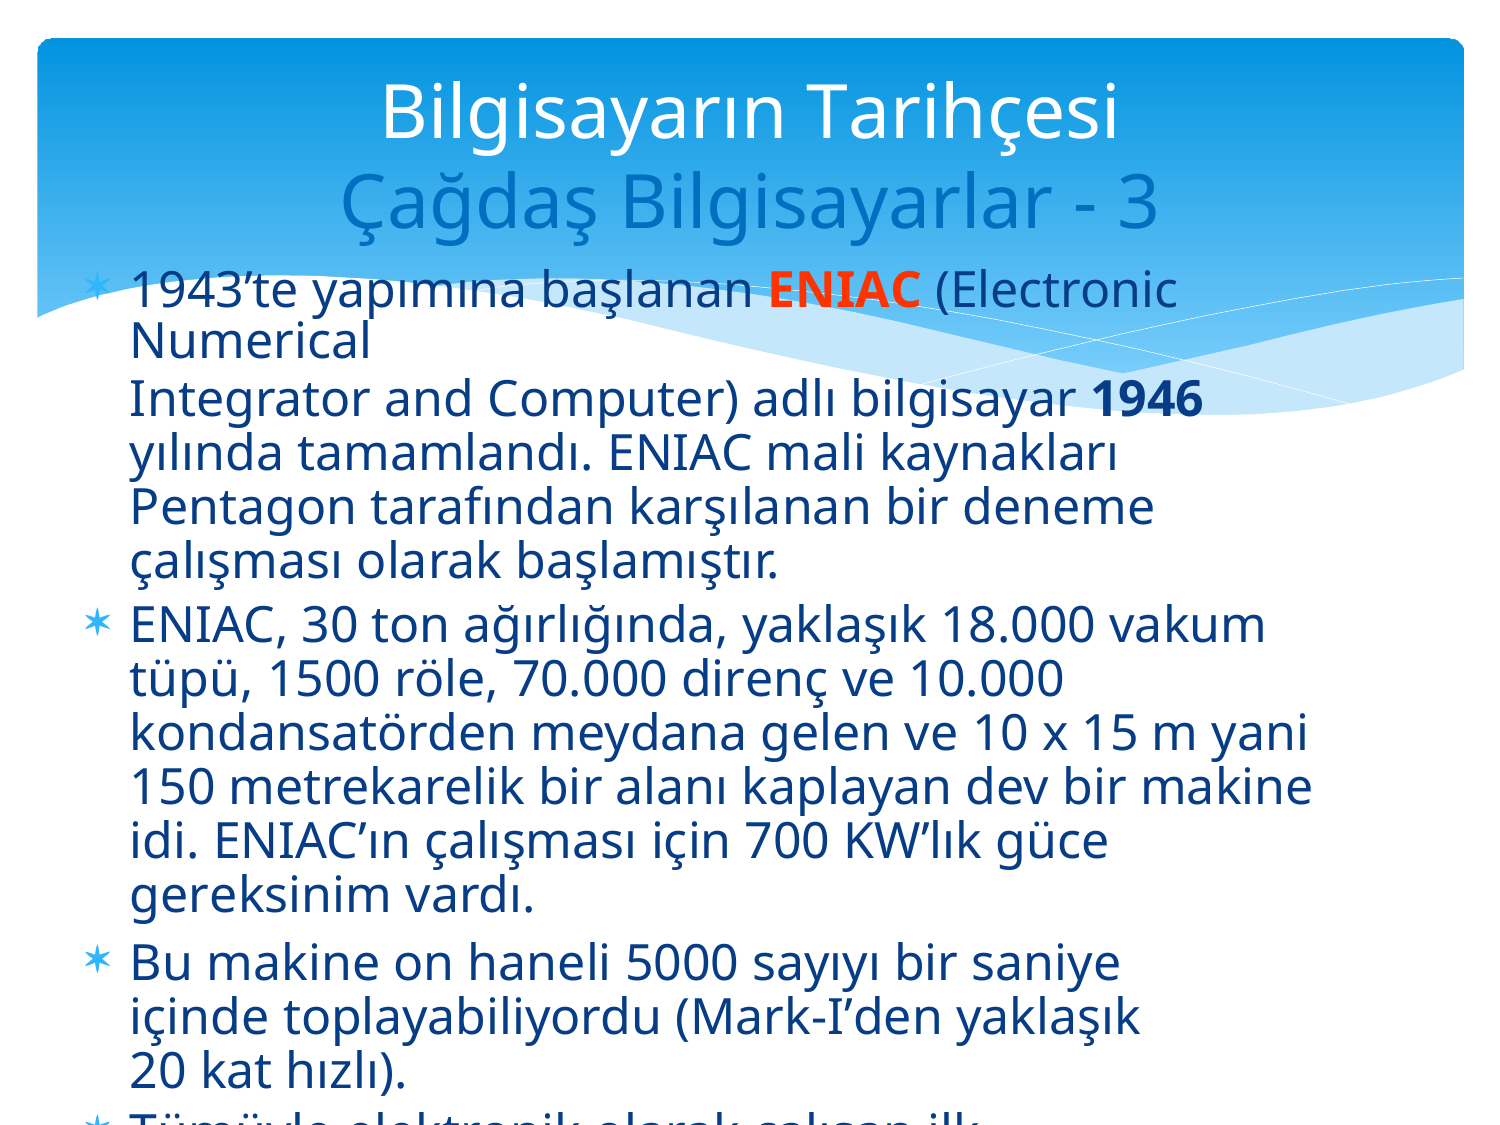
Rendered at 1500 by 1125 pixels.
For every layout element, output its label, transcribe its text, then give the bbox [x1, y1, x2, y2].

text_box 1943’te yapımına başlanan ENIAC (Electronic Numerical Integrator and Computer) adlı bilgisayar 1946 yılında tamamlandı. ENIAC mali kaynakları Pentagon tarafından karşılanan bir deneme çalışması olarak başlamıştır. ENIAC, 30 ton ağırlığında, yaklaşık 18.000 vakum tüpü, 1500 röle, 70.000 direnç ve 10.000 kondansatörden meydana gelen ve 10 x 15 m yani 150 metrekarelik bir alanı kaplayan dev bir makine idi. ENIAC’ın çalışması için 700 KW’lık güce gereksinim vardı. Bu makine on haneli 5000 sayıyı bir saniye içinde toplayabiliyordu (Mark-I’den yaklaşık 20 kat hızlı). Tümüyle elektronik olarak çalışan ilk bilgisayar (1. kuşak bilgisayarların atası), ENIAC’tır. [83, 266, 1374, 1125]
title Bilgisayarın Tarihçesi Çağdaş Bilgisayarlar - 3 [77, 56, 1423, 252]
picture [1451, 37, 1464, 47]
picture [37, 37, 50, 46]
picture [37, 87, 1464, 317]
